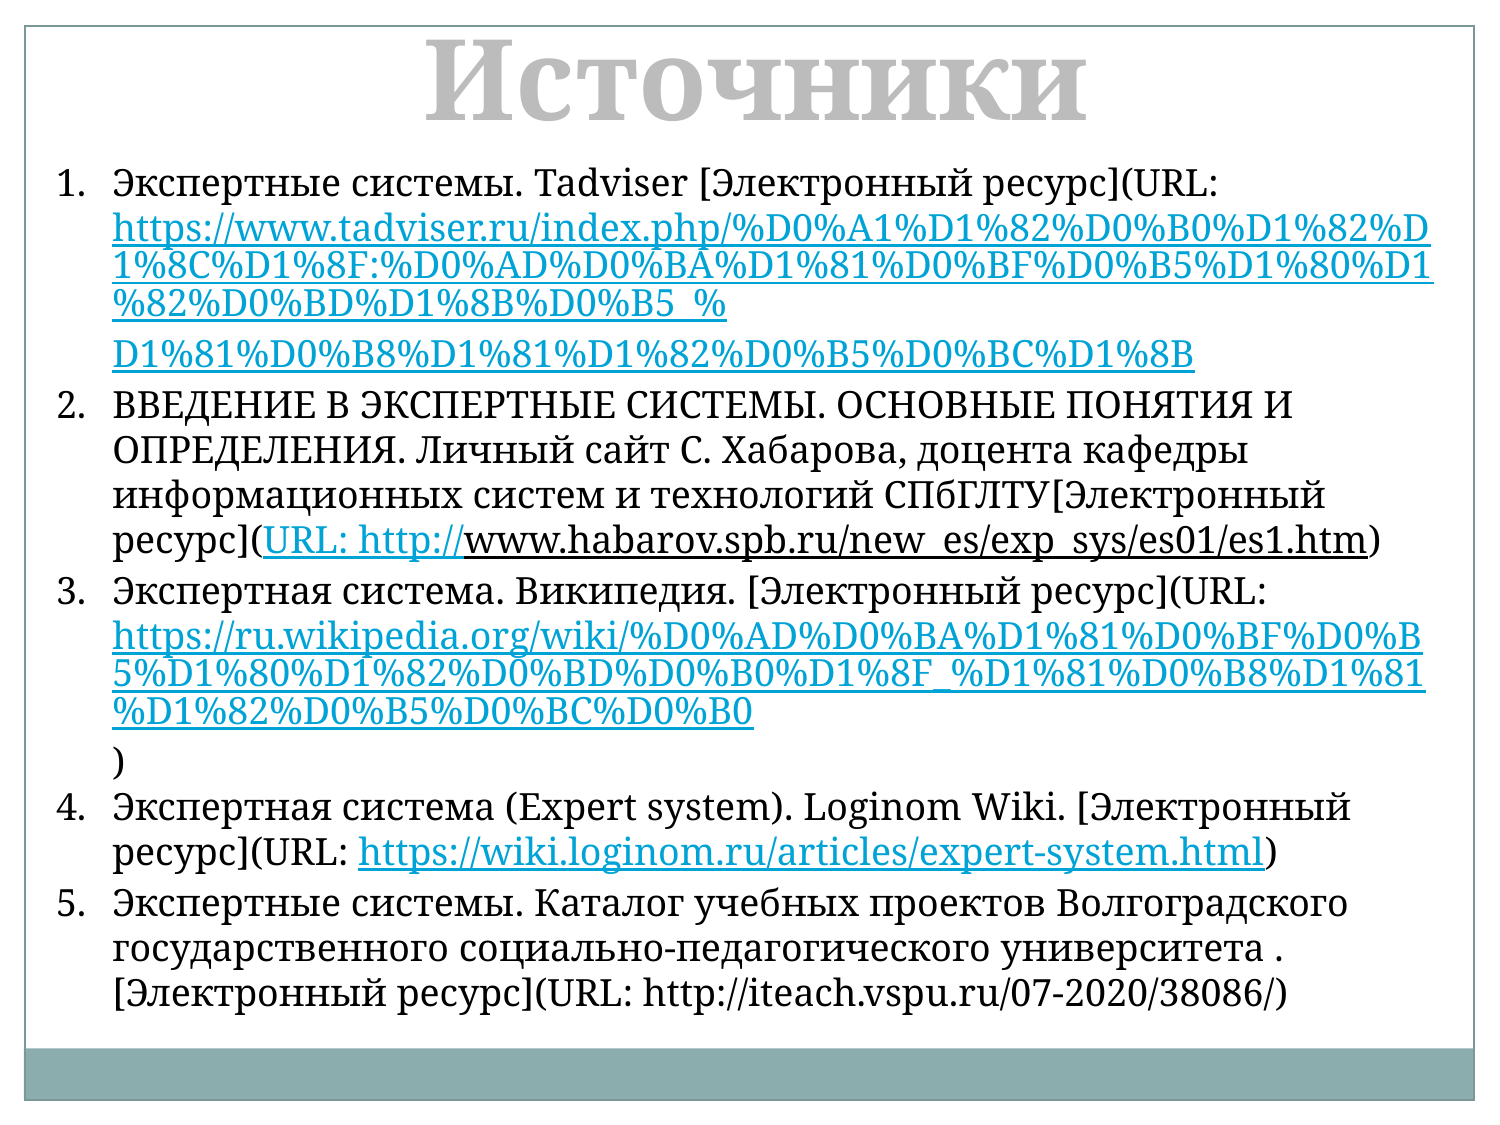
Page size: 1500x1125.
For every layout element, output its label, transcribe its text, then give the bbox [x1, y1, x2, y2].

text_box Источники [408, 0, 1104, 150]
text_box Экспертные системы. Tadviser [Электронный ресурс](URL: https://www.tadviser.ru/index.php/%D0%A1%D1%82%D0%B0%D1%82%D1%8C%D1%8F:%D0%AD%D0%BA%D1%81%D0%BF%D0%B5%D1%80%D1%82%D0%BD%D1%8B%D0%B5_%D1%81%D0%B8%D1%81%D1%82%D0%B5%D0%BC%D1%8B ВВЕДЕНИЕ В ЭКСПЕРТНЫЕ СИСТЕМЫ. ОСНОВНЫЕ ПОНЯТИЯ И ОПРЕДЕЛЕНИЯ. Личный сайт С. Хабарова, доцента кафедры информационных систем и технологий СПбГЛТУ[Электронный ресурс](URL: http://www.habarov.spb.ru/new_es/exp_sys/es01/es1.htm) Экспертная система. Википедия. [Электронный ресурс](URL: https://ru.wikipedia.org/wiki/%D0%AD%D0%BA%D1%81%D0%BF%D0%B5%D1%80%D1%82%D0%BD%D0%B0%D1%8F_%D1%81%D0%B8%D1%81%D1%82%D0%B5%D0%BC%D0%B0) Экспертная система (Expert system). Loginom Wiki. [Электронный ресурс](URL: https://wiki.loginom.ru/articles/expert-system.html) Экспертные системы. Каталог учебных проектов Волгоградского государственного социально-педагогического университета . [Электронный ресурс](URL: http://iteach.vspu.ru/07-2020/38086/) [41, 151, 1459, 962]
